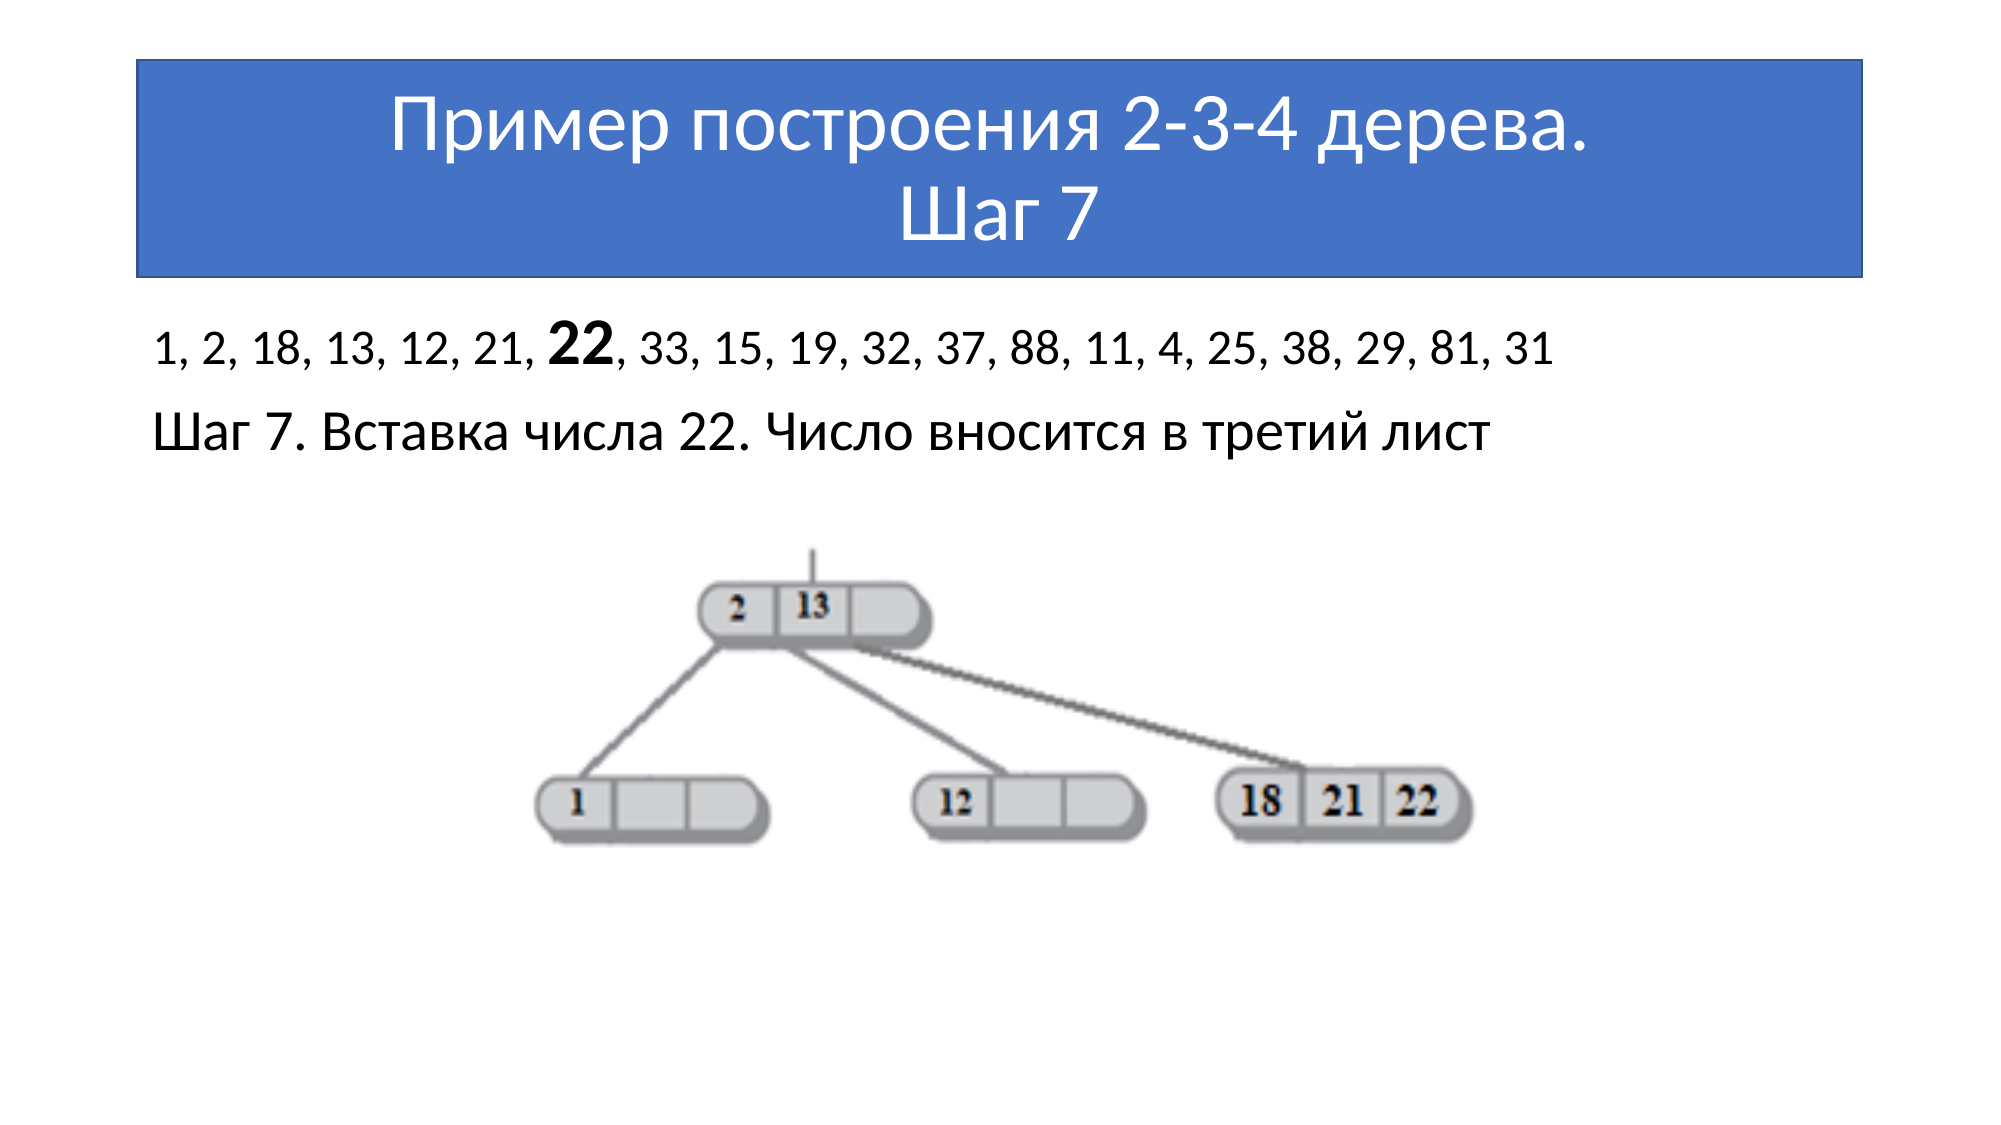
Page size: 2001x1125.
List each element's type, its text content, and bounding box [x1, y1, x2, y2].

title Пример построения 2-3-4 дерева. Шаг 7 [136, 59, 1863, 278]
picture [480, 471, 1505, 862]
list 1, 2, 18, 13, 12, 21, 22, 33, 15, 19, 32, 37, 88, 11, 4, 25, 38, 29, 81, 31 Шаг 7. Вставка числа 22. Число вносится в третий лист [137, 299, 1863, 1014]
